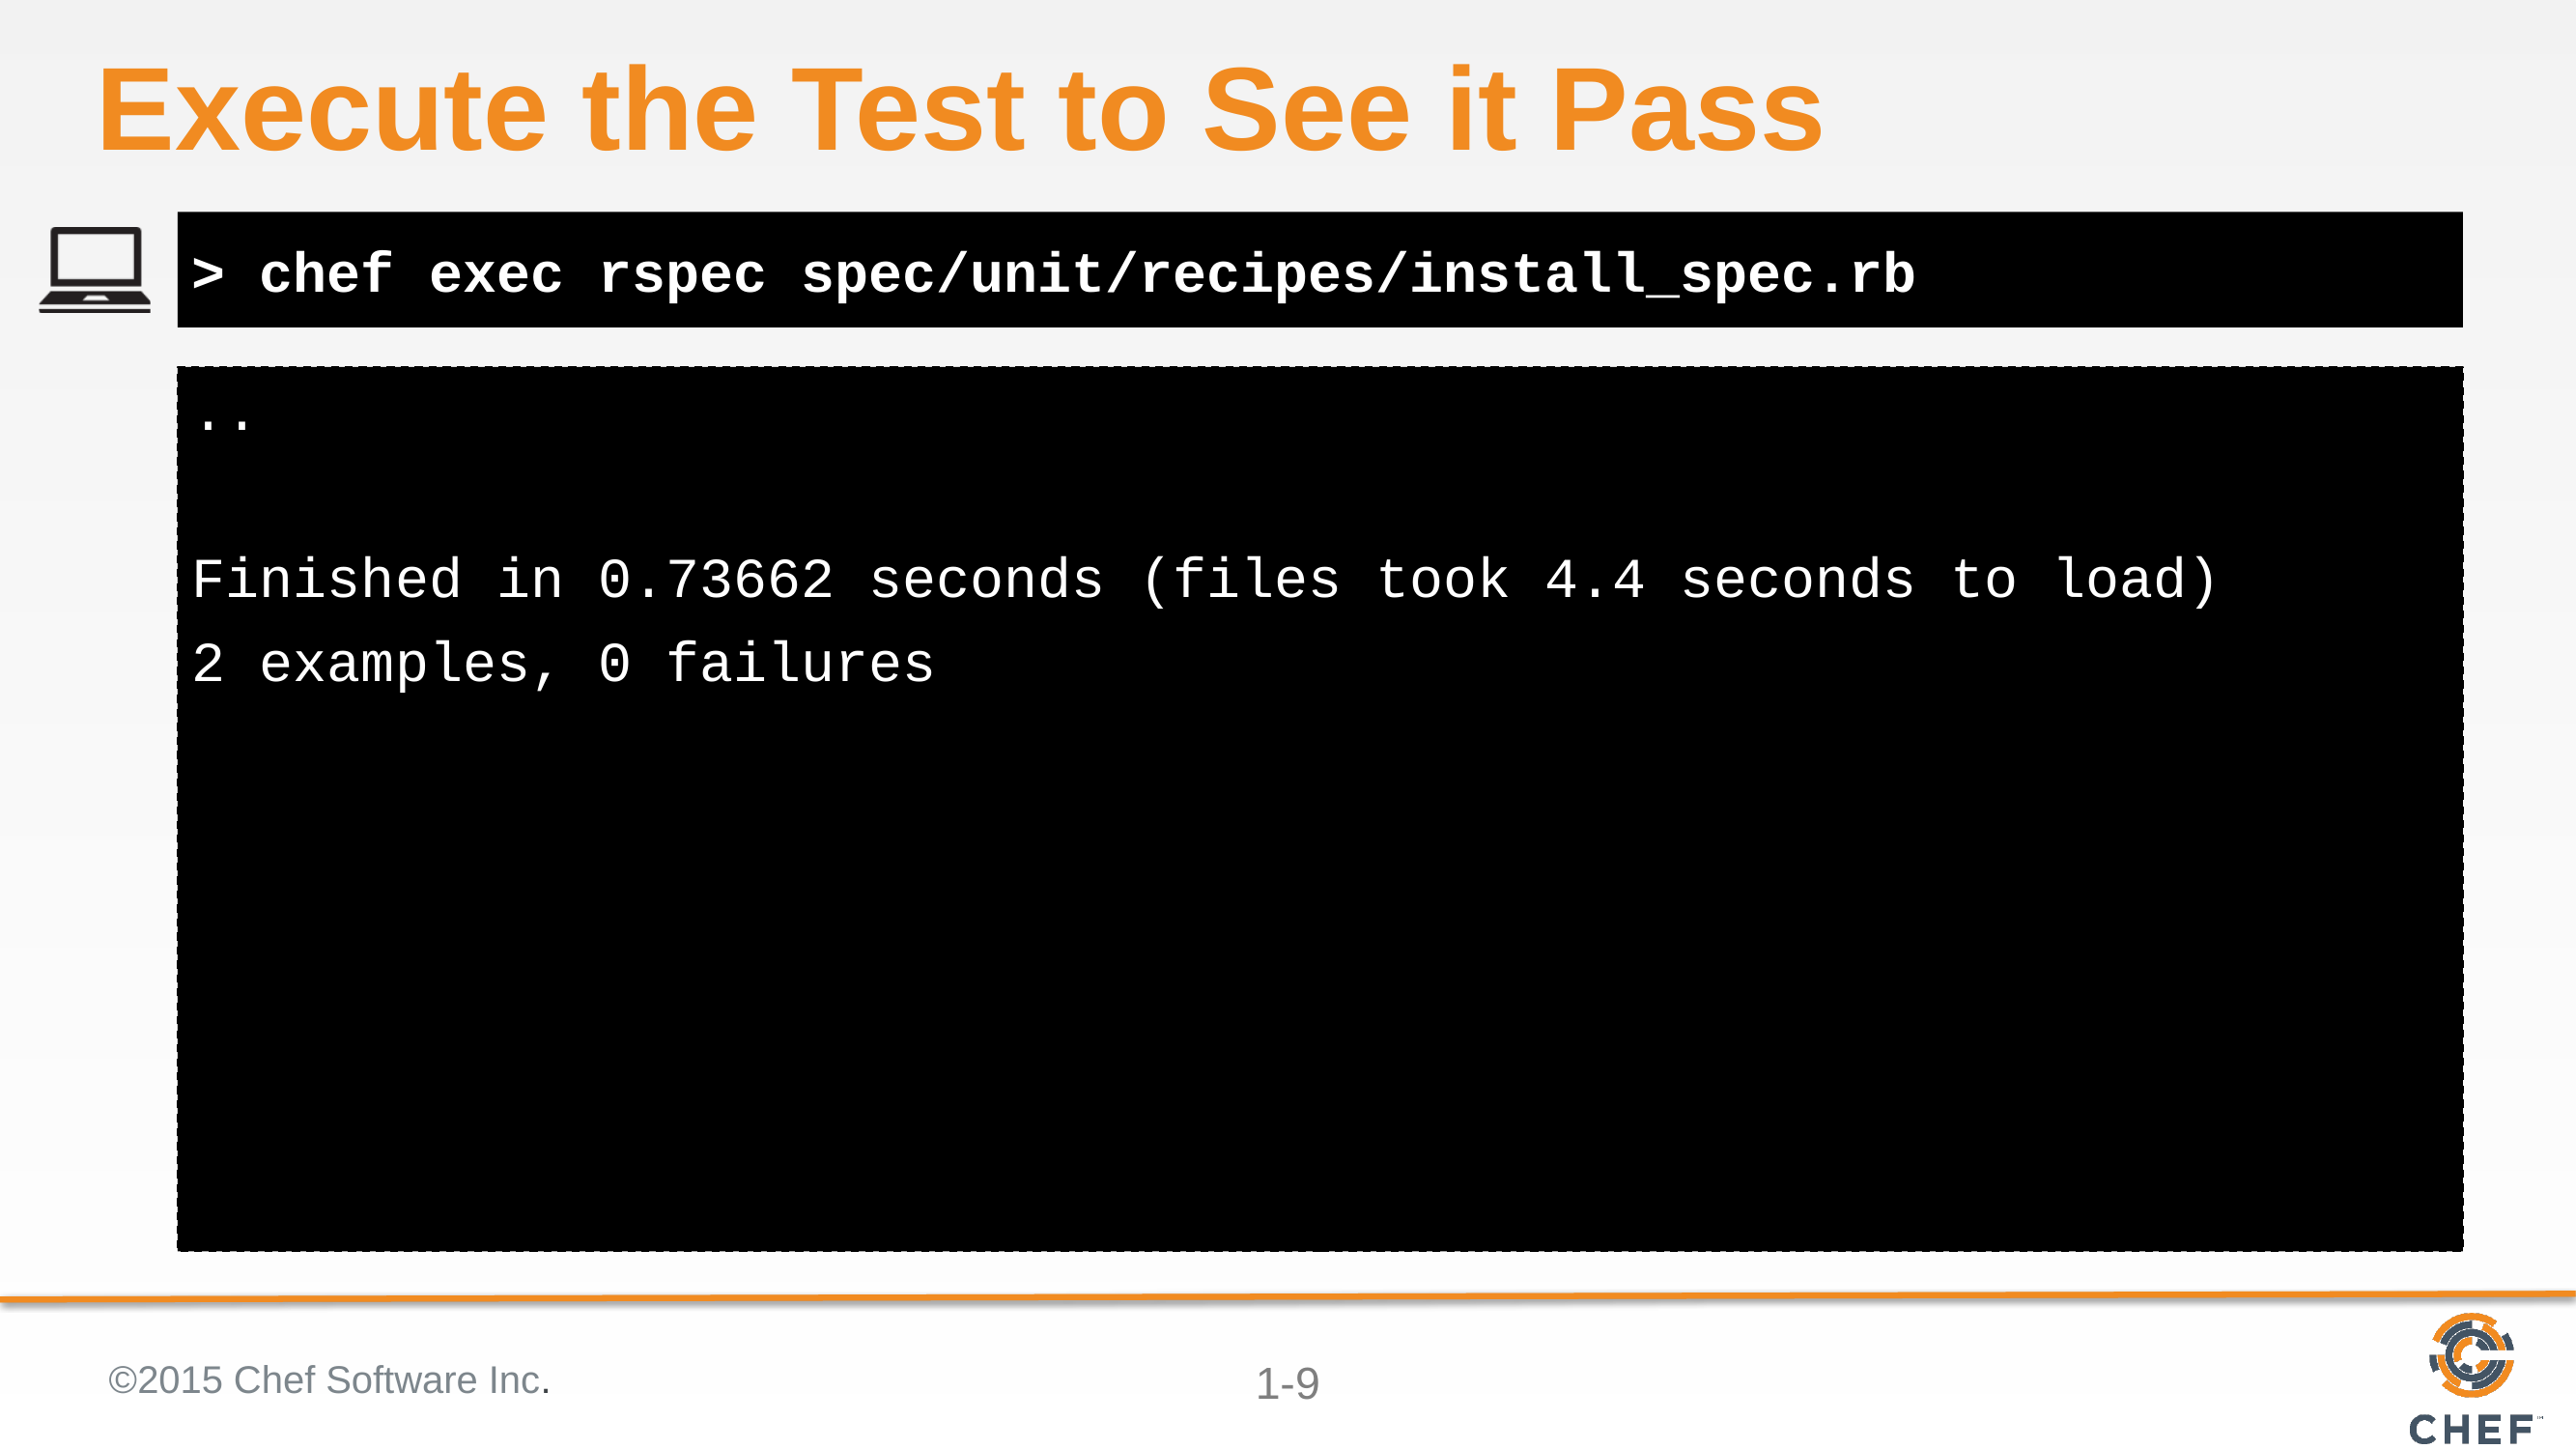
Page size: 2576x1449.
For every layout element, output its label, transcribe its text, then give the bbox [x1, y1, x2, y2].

picture [2399, 1297, 2551, 1449]
title Execute the Test to See it Pass [96, 48, 2463, 180]
list .. Finished in 0.73662 seconds (files took 4.4 seconds to load) 2 examples, 0 failures [177, 366, 2464, 1252]
list > chef exec rspec spec/unit/recipes/install_spec.rb [177, 212, 2463, 327]
